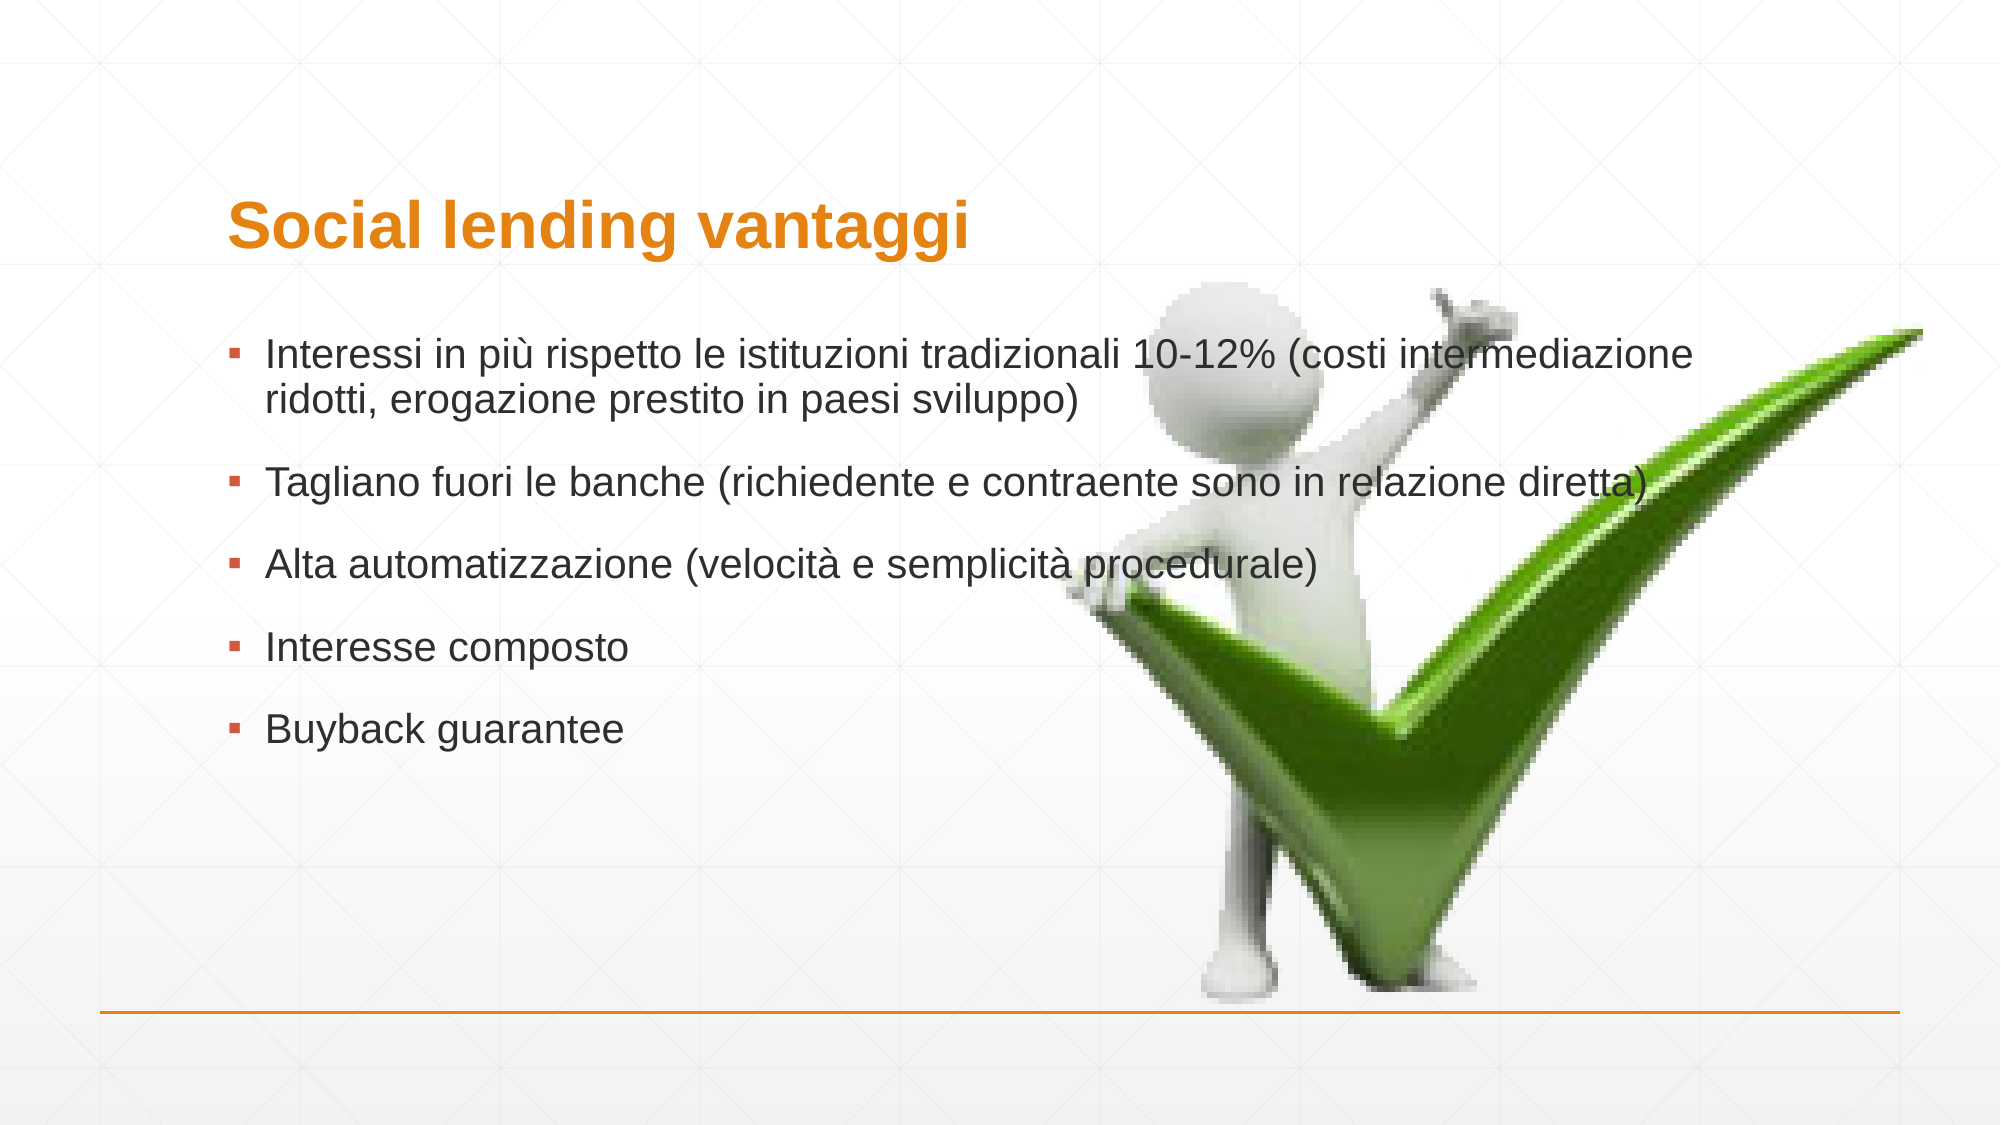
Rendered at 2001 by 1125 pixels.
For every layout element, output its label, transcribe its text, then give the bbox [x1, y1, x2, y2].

title Social lending vantaggi [212, 82, 891, 271]
picture [891, 54, 2000, 1125]
list Interessi in più rispetto le istituzioni tradizionali 10-12% (costi intermediazione ridotti, erogazione prestito in paesi sviluppo) Tagliano fuori le banche (richiedente e contraente sono in relazione diretta) Alta automatizzazione (velocità e semplicità procedurale) Interesse composto Buyback guarantee [212, 324, 891, 950]
